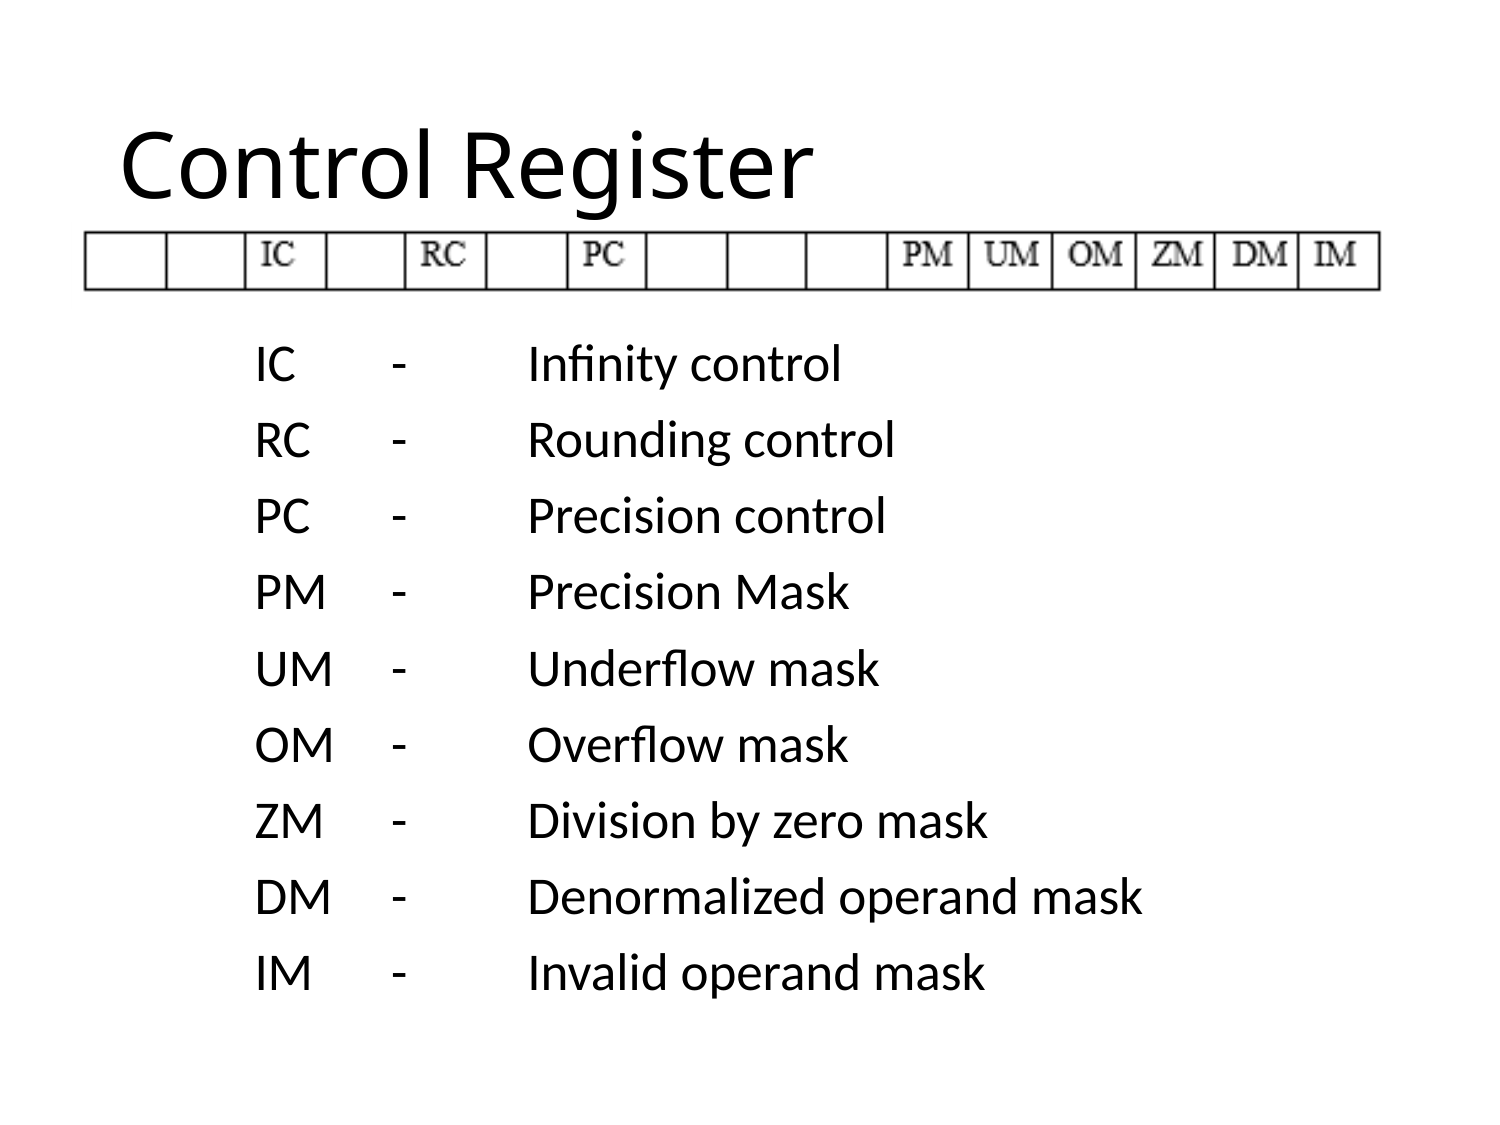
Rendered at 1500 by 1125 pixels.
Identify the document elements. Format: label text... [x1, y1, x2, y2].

picture [70, 222, 1401, 309]
list IC - Infinity control RC - Rounding control PC - Precision control PM - Precision Mask UM - Underflow mask OM - Overflow mask ZM - Division by zero mask DM - Denormalized operand mask IM - Invalid operand mask [103, 328, 1397, 1014]
title Control Register [103, 59, 1397, 222]
